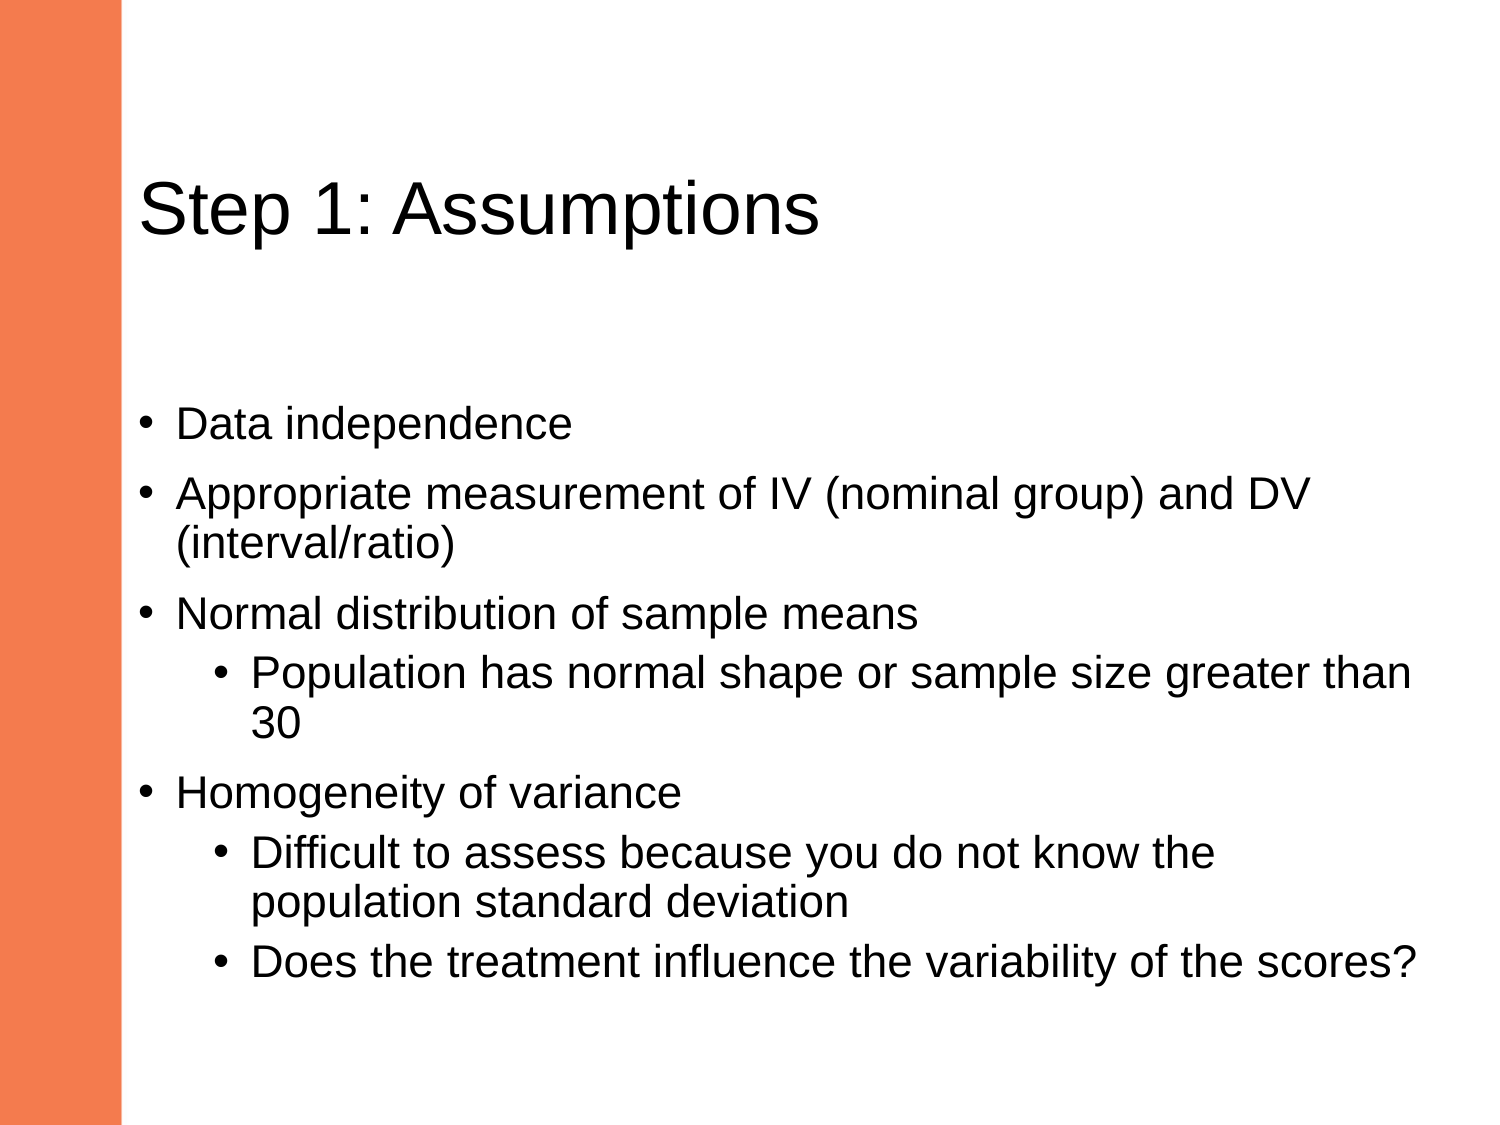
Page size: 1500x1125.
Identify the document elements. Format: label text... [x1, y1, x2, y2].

title Step 1: Assumptions [123, 101, 1417, 319]
list Data independence Appropriate measurement of IV (nominal group) and DV (interval/ratio) Normal distribution of sample means Population has normal shape or sample size greater than 30 Homogeneity of variance Difficult to assess because you do not know the population standard deviation Does the treatment influence the variability of the scores? [123, 392, 1451, 1026]
picture [0, 0, 1500, 1125]
